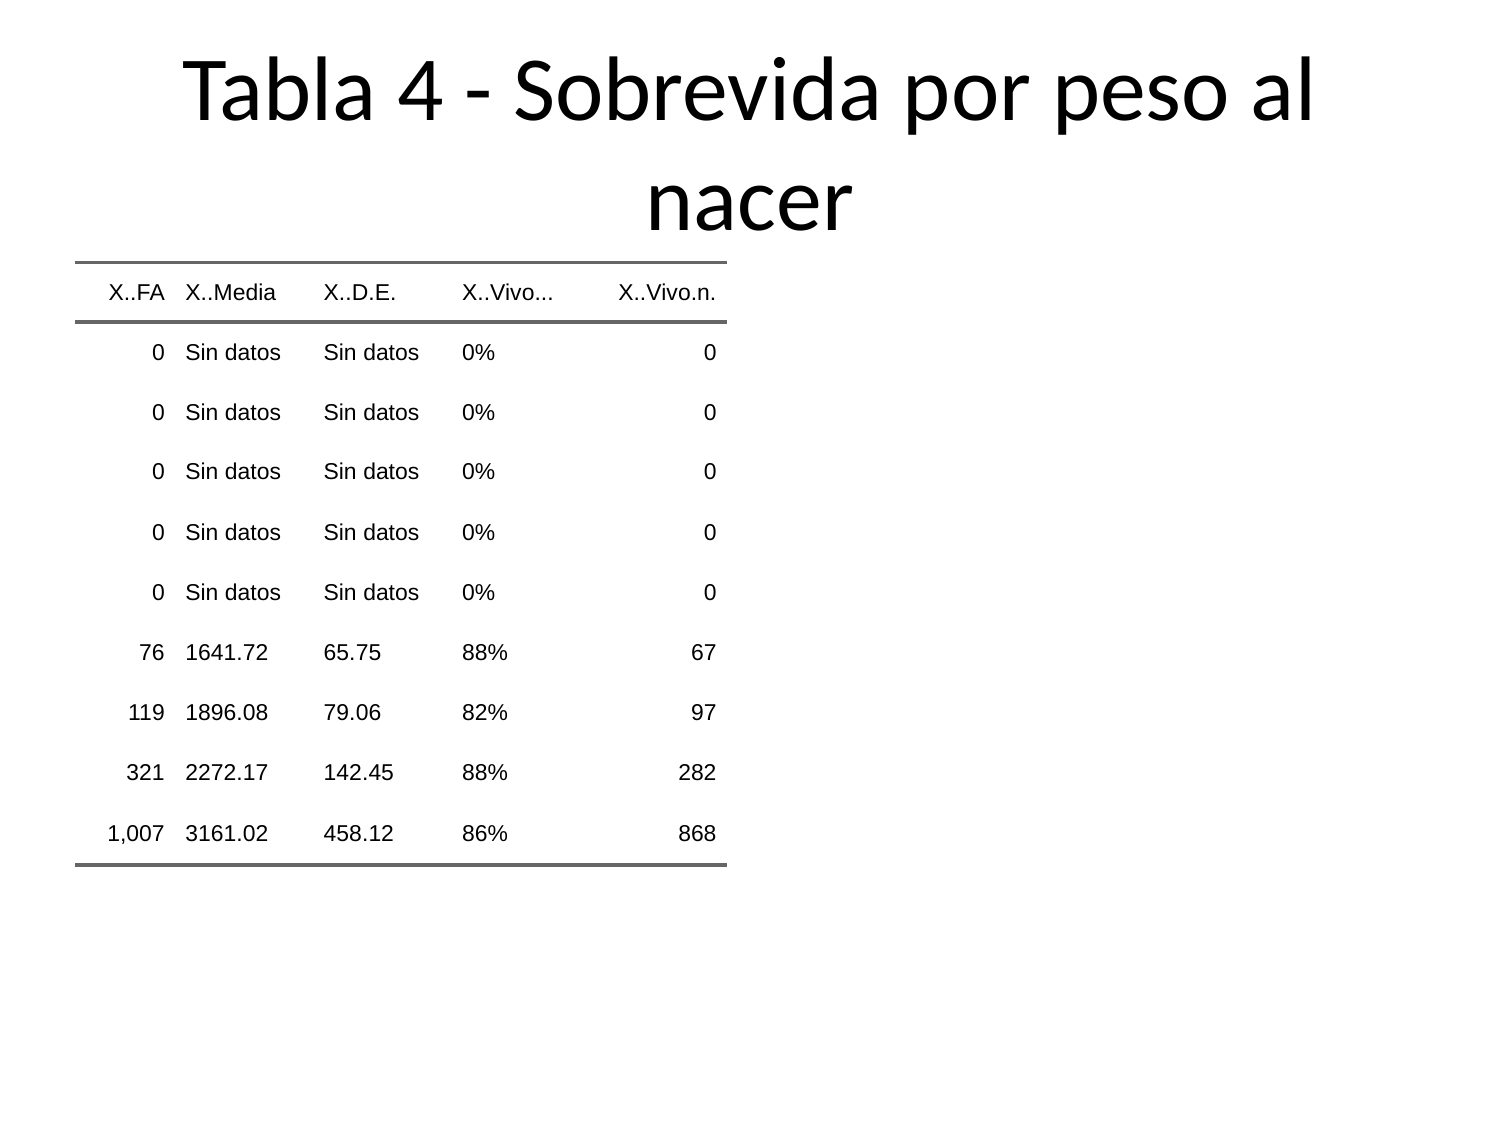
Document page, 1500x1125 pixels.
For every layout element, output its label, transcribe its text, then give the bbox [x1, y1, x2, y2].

table_cell 0 [75, 324, 175, 382]
table_cell 0 [586, 382, 727, 442]
table_cell 1641.72 [175, 622, 313, 682]
title Tabla 4 - Sobrevida por peso al nacer [75, 45, 1425, 233]
table_cell 0 [586, 324, 727, 382]
table_cell Sin datos [313, 324, 452, 382]
table_cell 282 [586, 742, 727, 802]
table_cell 79.06 [313, 682, 452, 742]
table_cell Sin datos [313, 502, 452, 562]
table_cell 0 [75, 502, 175, 562]
table_cell Sin datos [175, 562, 313, 622]
table_cell 97 [586, 682, 727, 742]
table_cell Sin datos [175, 382, 313, 442]
table_cell 0 [75, 562, 175, 622]
table_cell Sin datos [175, 502, 313, 562]
table_header X..D.E. [313, 264, 452, 320]
table_cell 321 [75, 742, 175, 802]
table_cell 88% [452, 622, 586, 682]
table_cell 2272.17 [175, 742, 313, 802]
table_cell 119 [75, 682, 175, 742]
table_cell 1,007 [75, 802, 175, 863]
table_cell 3161.02 [175, 802, 313, 863]
table_cell 868 [586, 802, 727, 863]
table_cell 0% [452, 324, 586, 382]
table_cell 0 [75, 382, 175, 442]
table_cell 0 [586, 502, 727, 562]
table_header X..Media [175, 264, 313, 320]
table_header X..FA [75, 264, 175, 320]
table_cell 76 [75, 622, 175, 682]
table_cell Sin datos [175, 442, 313, 502]
table_header X..Vivo.n. [586, 264, 727, 320]
table_cell 0 [586, 562, 727, 622]
table_cell 86% [452, 802, 586, 863]
table_cell 0 [75, 442, 175, 502]
table_cell 0 [586, 442, 727, 502]
table_cell 88% [452, 742, 586, 802]
table_cell Sin datos [175, 324, 313, 382]
table_cell 142.45 [313, 742, 452, 802]
table_header X..Vivo... [452, 264, 586, 320]
table_cell 0% [452, 502, 586, 562]
table_cell 0% [452, 562, 586, 622]
table_cell 0% [452, 442, 586, 502]
table_cell Sin datos [313, 562, 452, 622]
table_cell Sin datos [313, 382, 452, 442]
table_cell 1896.08 [175, 682, 313, 742]
table_cell 458.12 [313, 802, 452, 863]
table_cell 65.75 [313, 622, 452, 682]
table_cell 82% [452, 682, 586, 742]
table_cell 0% [452, 382, 586, 442]
table_cell Sin datos [313, 442, 452, 502]
table_cell 67 [586, 622, 727, 682]
